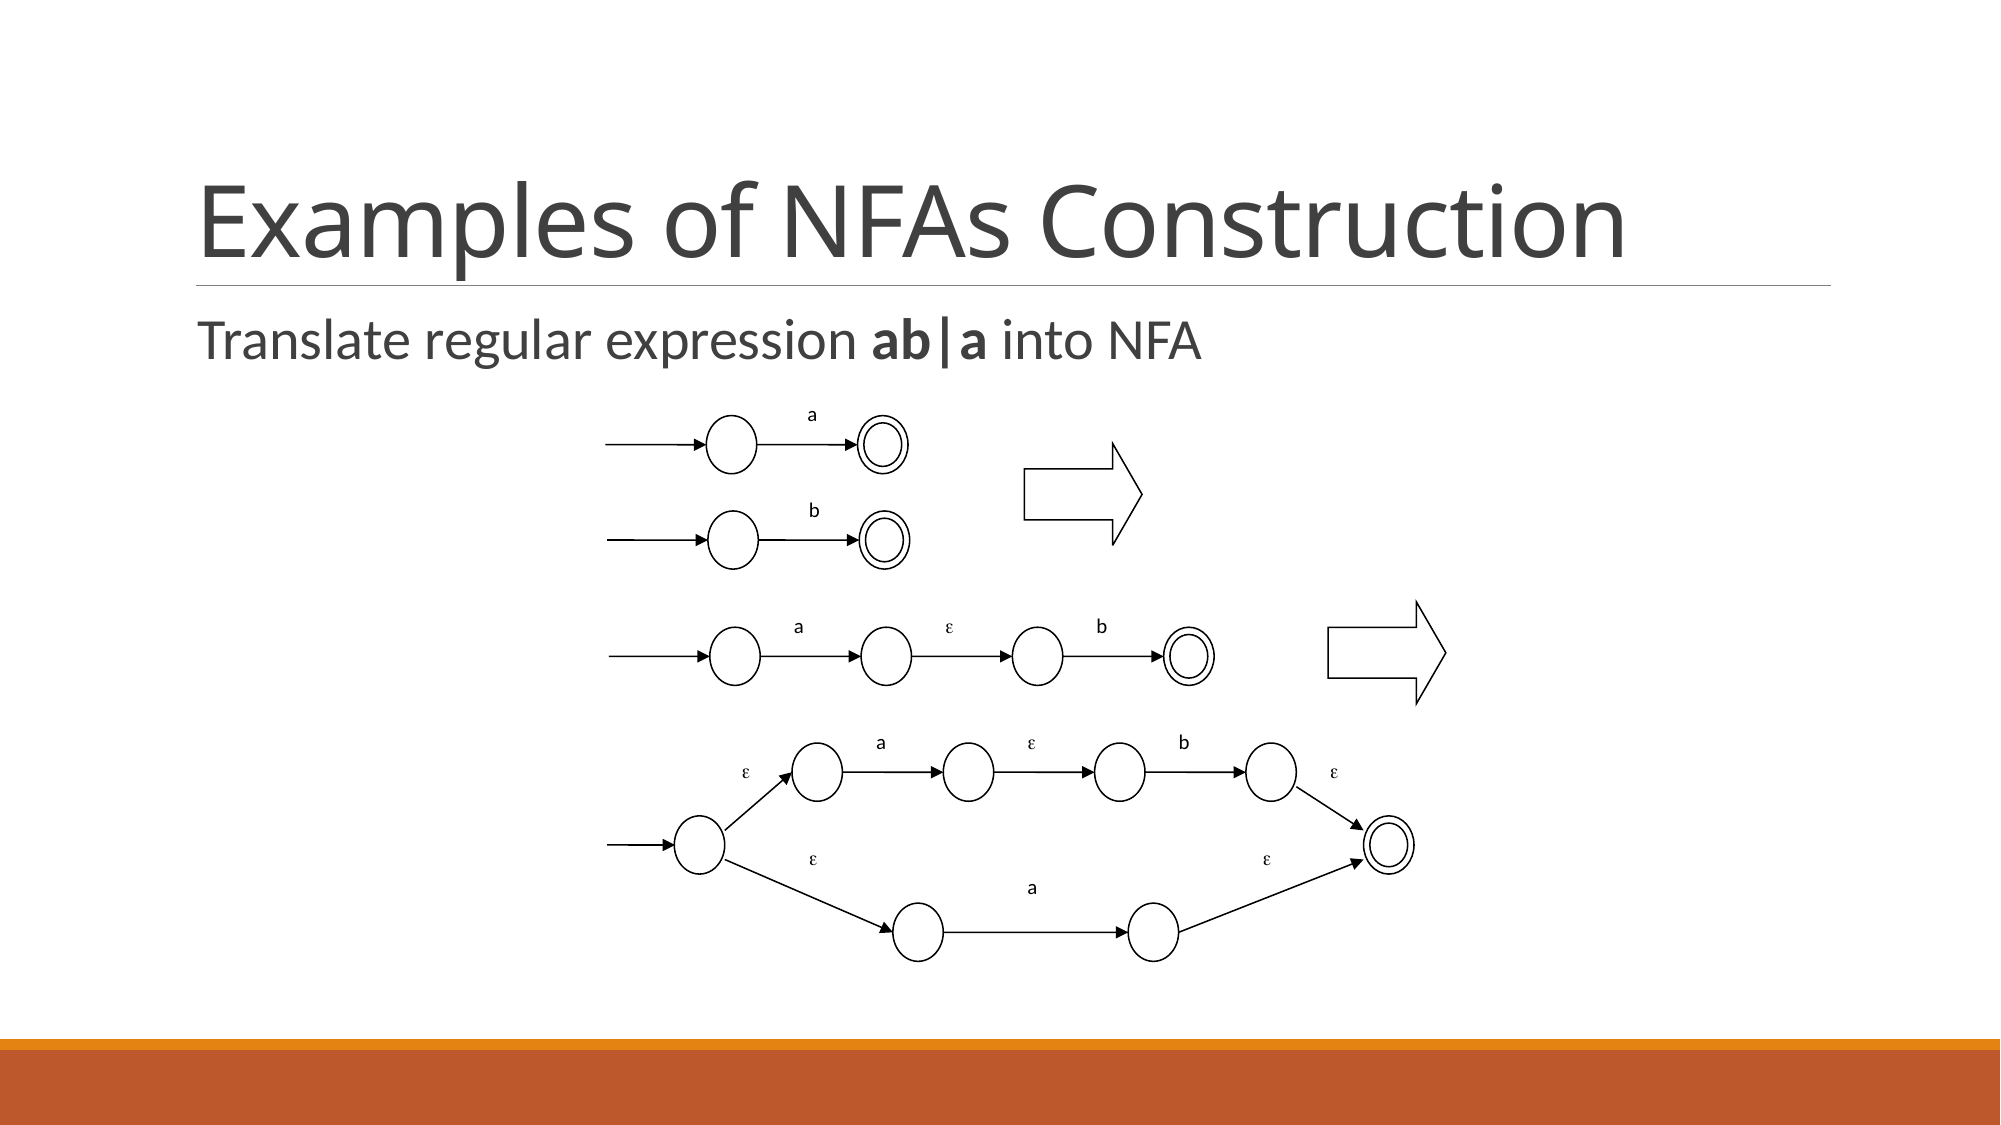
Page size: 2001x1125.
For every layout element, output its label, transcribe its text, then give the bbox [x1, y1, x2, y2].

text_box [604, 400, 1447, 962]
title Examples of NFAs Construction [180, 47, 1830, 285]
list Translate regular expression ab|a into NFA [197, 301, 1759, 385]
